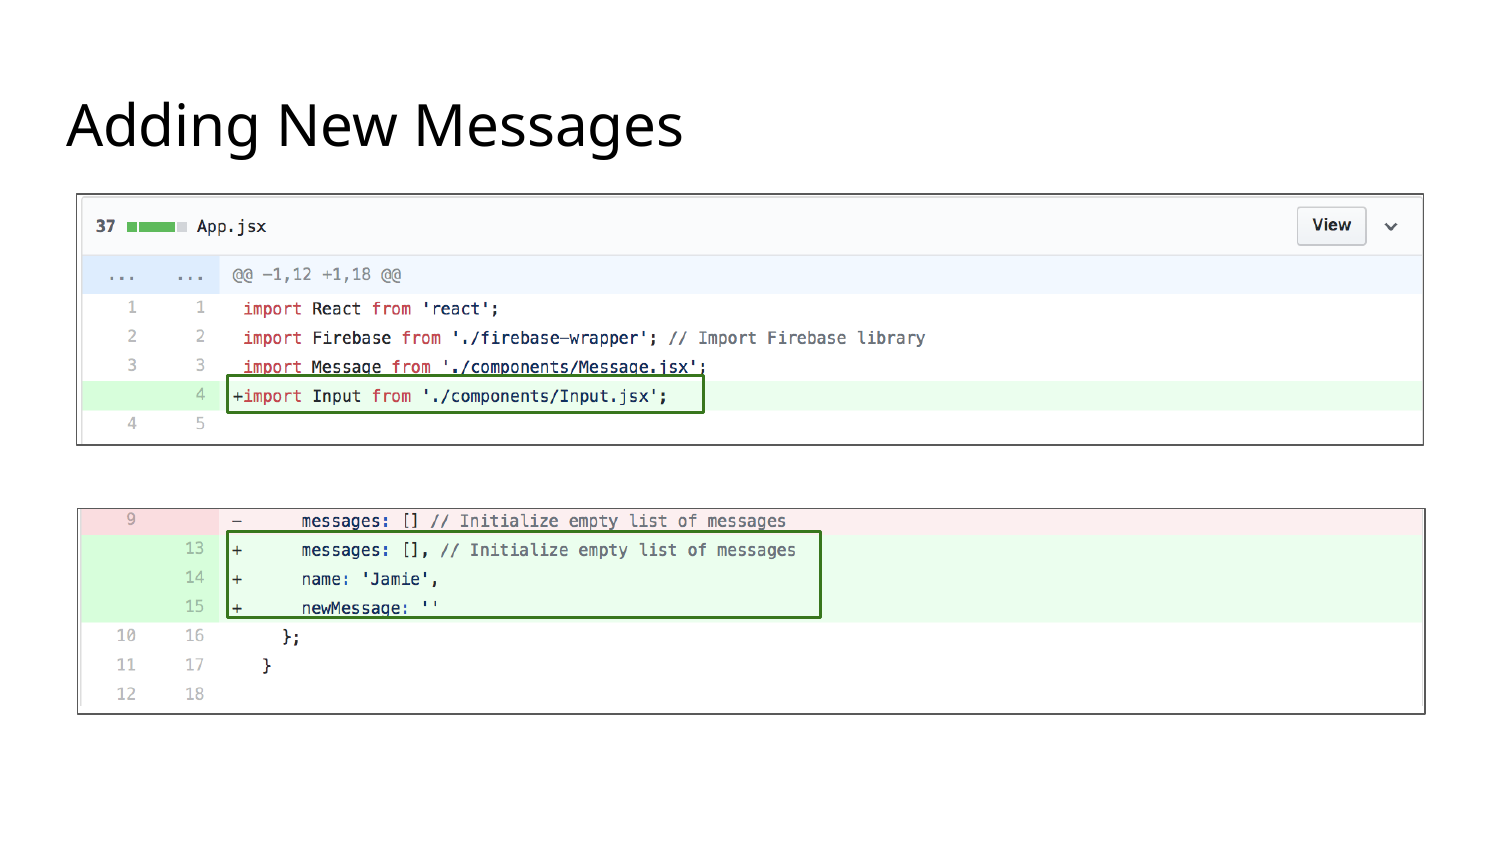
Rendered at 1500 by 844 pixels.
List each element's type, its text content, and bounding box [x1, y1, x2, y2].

title Adding New Messages [51, 72, 1449, 167]
picture [77, 509, 1425, 714]
picture [76, 194, 1424, 445]
